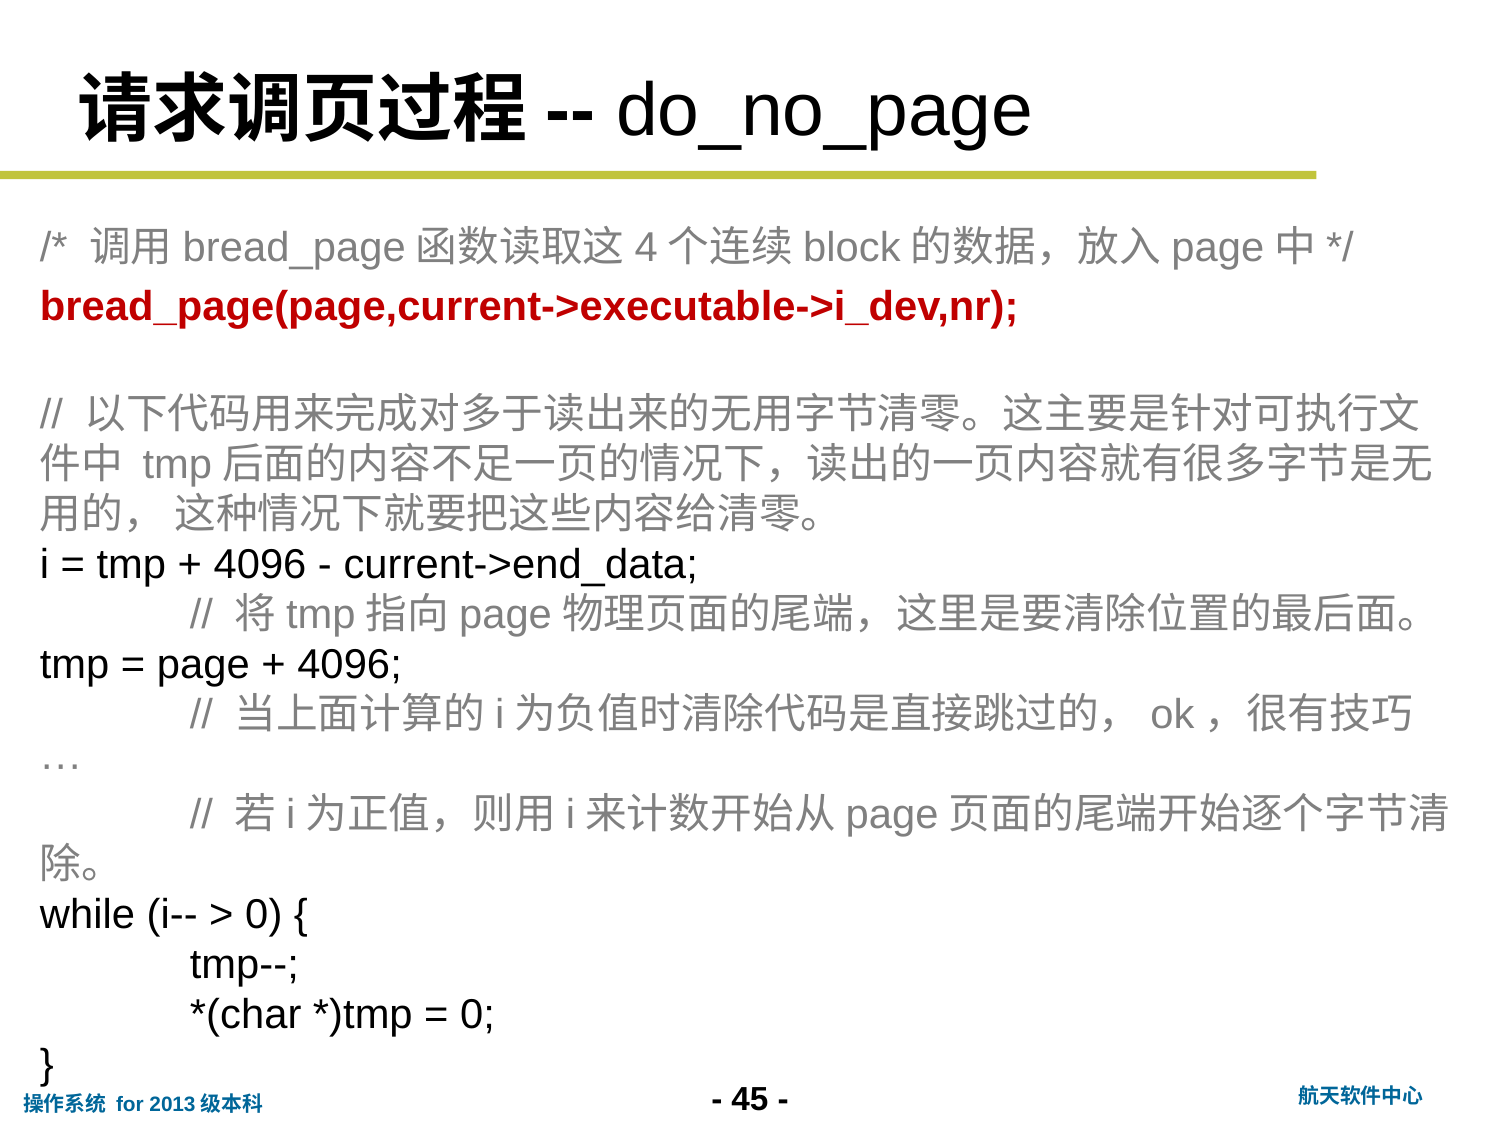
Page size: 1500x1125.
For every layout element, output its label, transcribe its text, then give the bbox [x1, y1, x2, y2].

title 请求调页过程-- do_no_page [62, 50, 1350, 161]
list /* 调用bread_page函数读取这4个连续block的数据，放入page中*/ bread_page(page,current->executable->i_dev,nr); // 以下代码用来完成对多于读出来的无用字节清零。这主要是针对可执行文件中 tmp后面的内容不足一页的情况下，读出的一页内容就有很多字节是无用的， 这种情况下就要把这些内容给清零。 i = tmp + 4096 - current->end_data; // 将tmp指向page物理页面的尾端，这里是要清除位置的最后面。 tmp = page + 4096; // 当上面计算的i为负值时清除代码是直接跳过的，ok，很有技巧··· // 若i为正值，则用i来计数开始从page页面的尾端开始逐个字节清除。 while (i-- > 0) { tmp--; *(char *)tmp = 0; } [24, 212, 1475, 1055]
